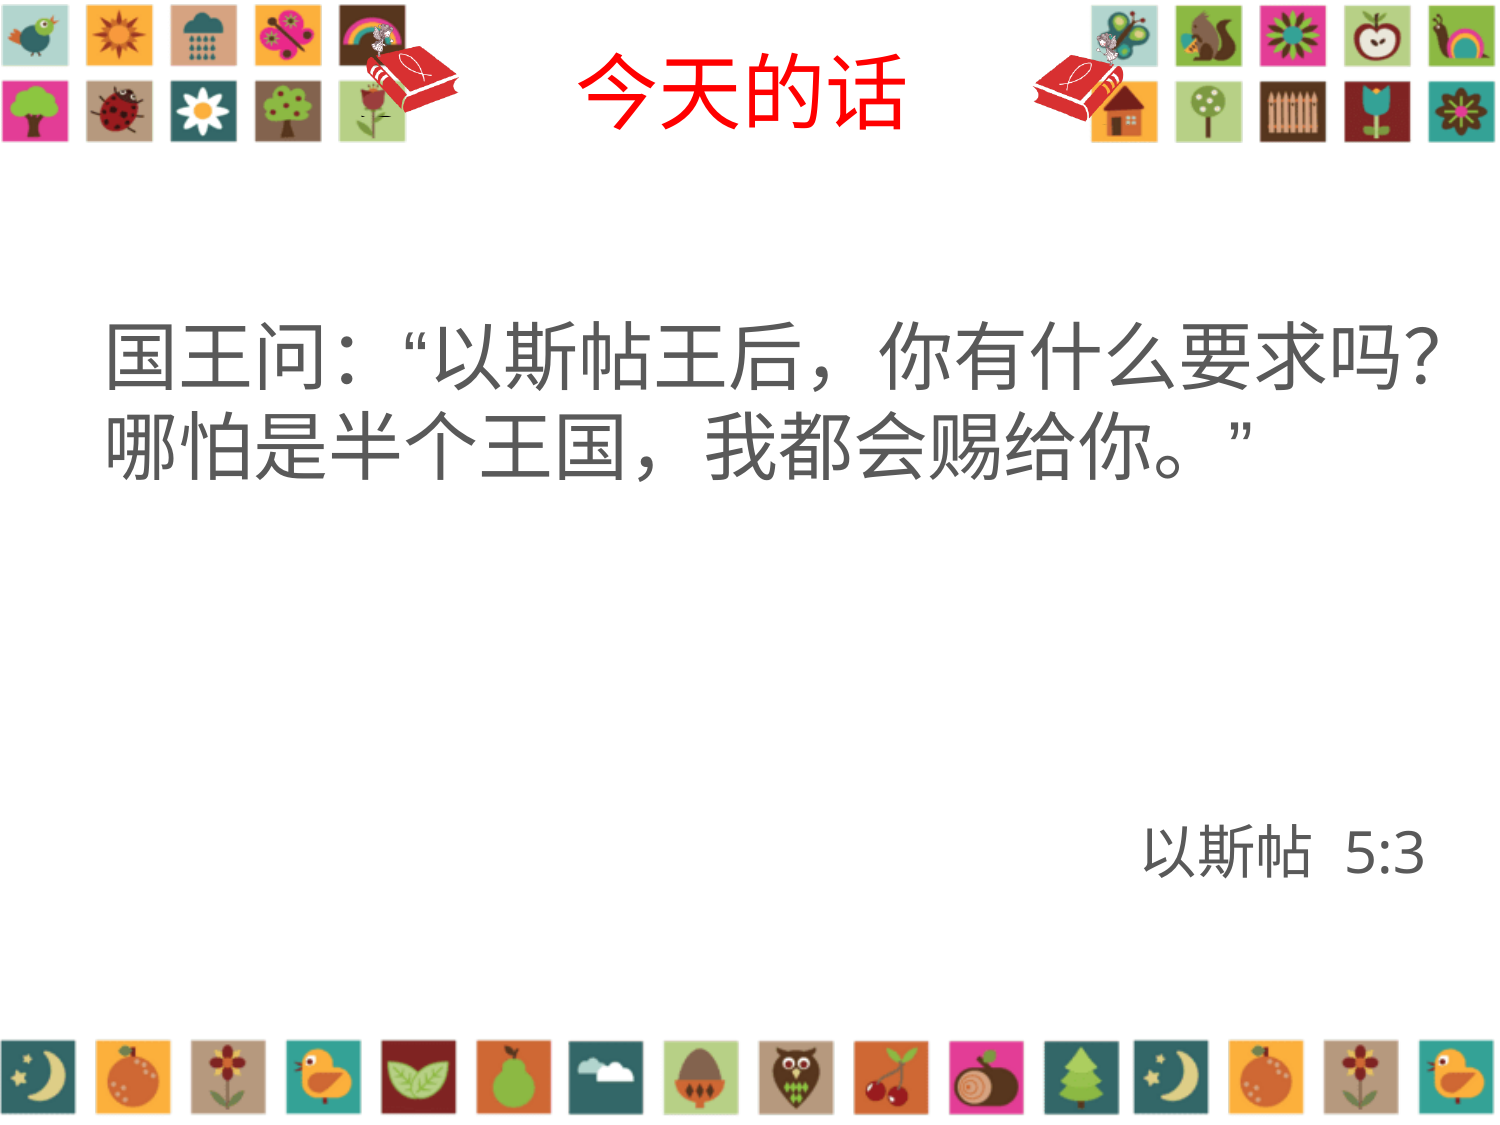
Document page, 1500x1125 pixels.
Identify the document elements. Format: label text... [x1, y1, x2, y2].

picture [1001, 3, 1500, 150]
picture [0, 3, 491, 150]
text_box 国王问：“以斯帖王后，你有什么要求吗？哪怕是半个王国，我都会赐给你。” [88, 302, 1436, 498]
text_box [0, 1028, 1500, 1118]
text_box 以斯帖 5:3 [808, 807, 1441, 893]
text_box 今天的话 [424, 32, 1075, 148]
